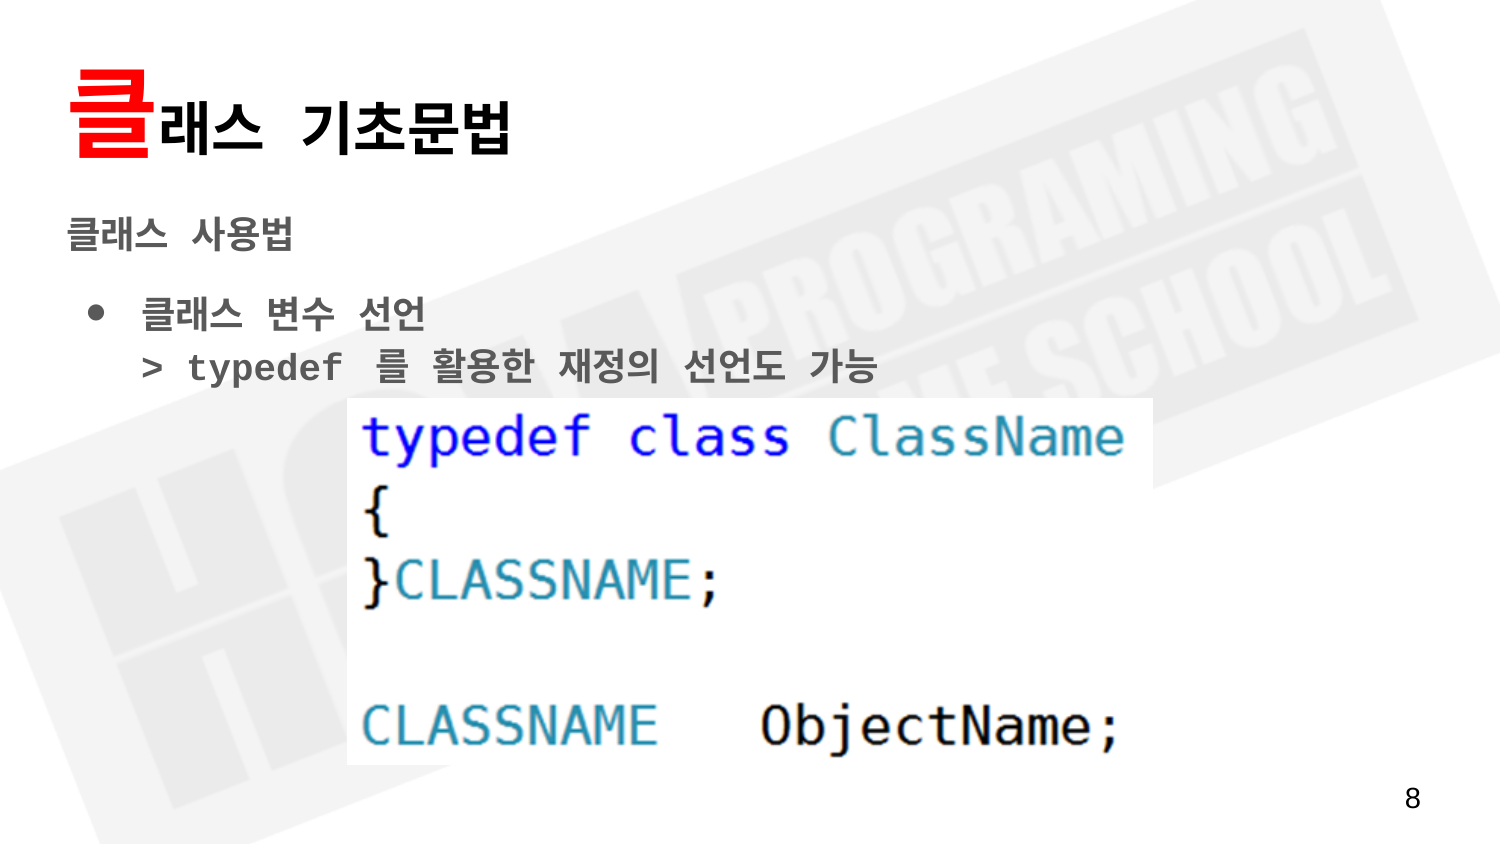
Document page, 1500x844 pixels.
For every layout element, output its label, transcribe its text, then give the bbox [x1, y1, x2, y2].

title 클래스 기초문법 [51, 35, 1449, 130]
slide_number ‹#› [1389, 764, 1480, 830]
list 클래스 사용법 [51, 189, 1449, 269]
picture [346, 398, 1154, 766]
list 클래스 변수 선언 > typedef 를 활용한 재정의 선언도 가능 [51, 269, 1449, 750]
